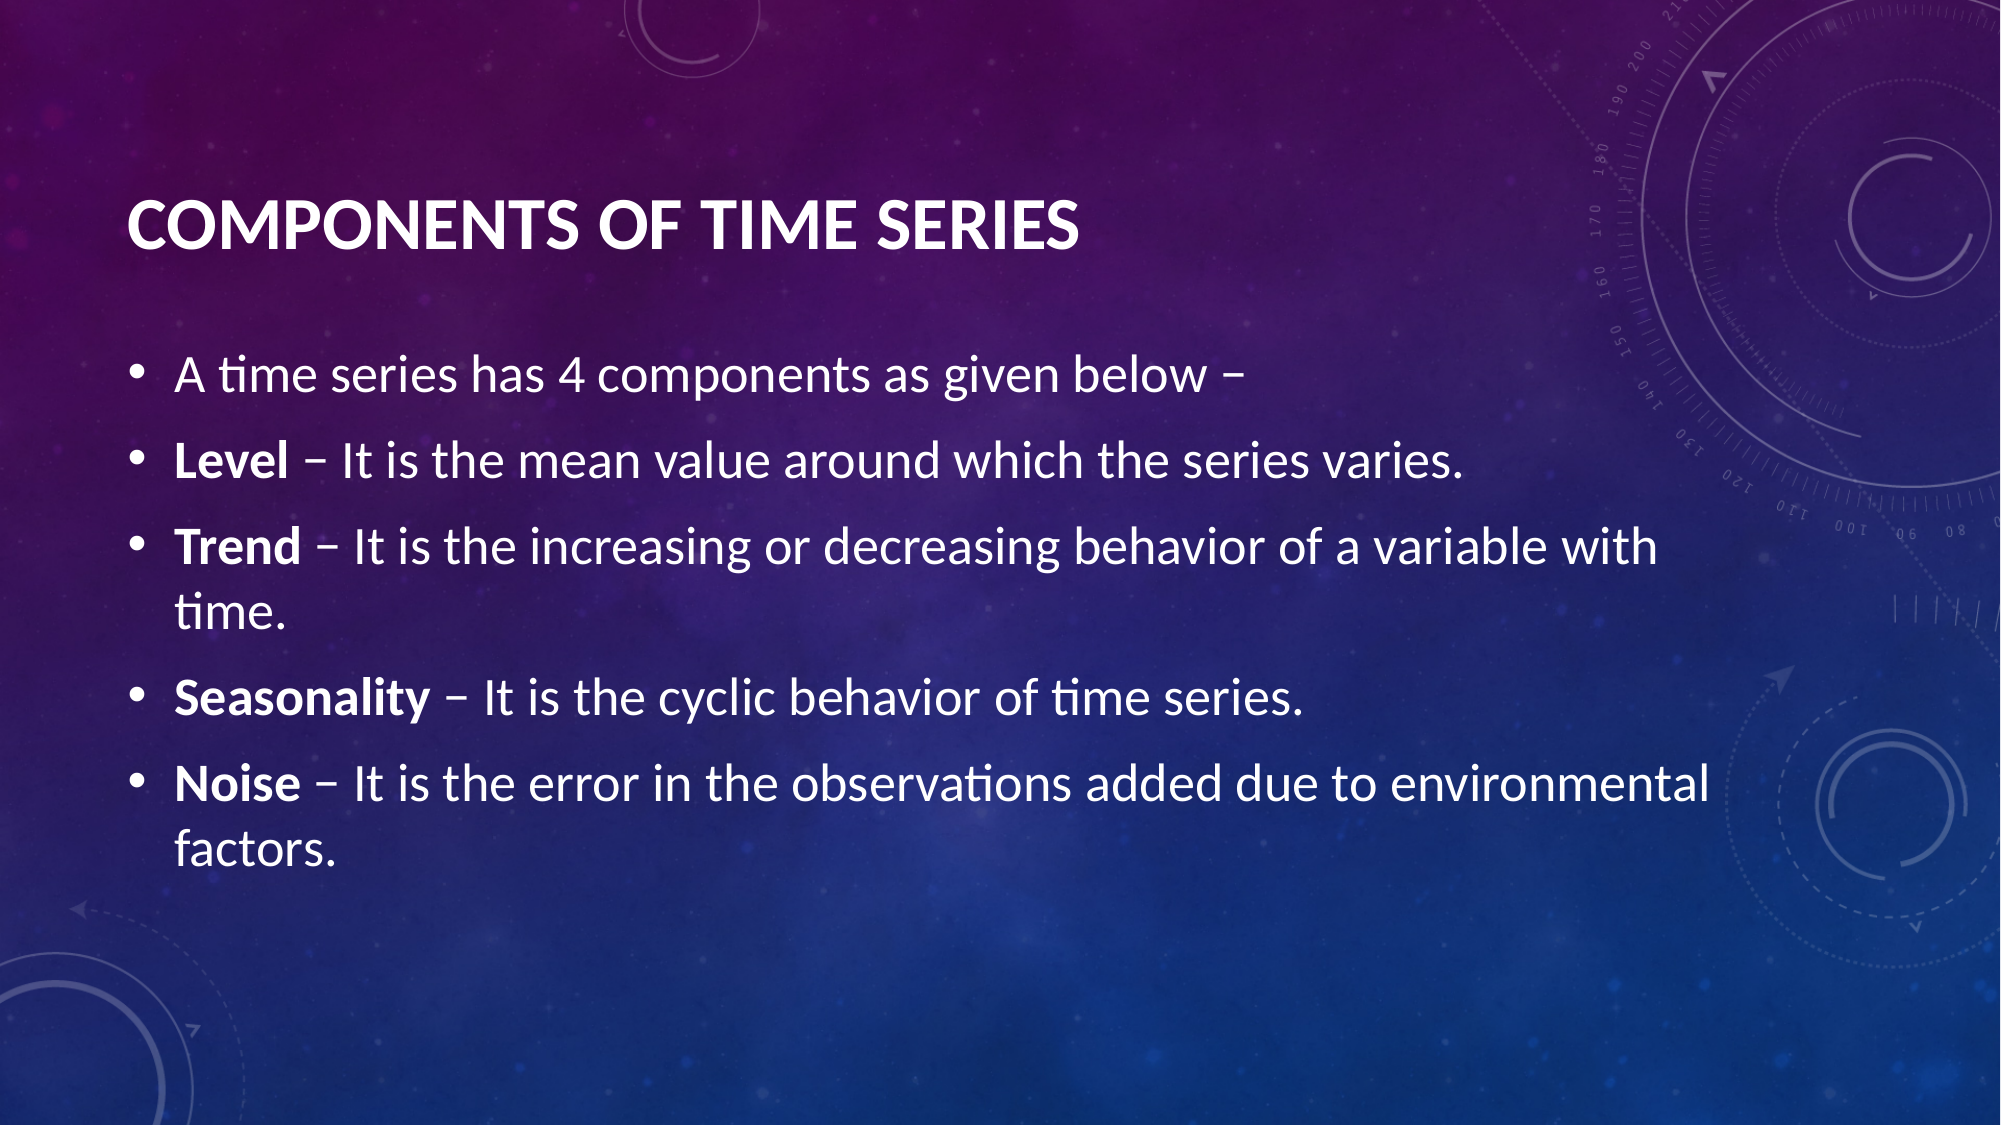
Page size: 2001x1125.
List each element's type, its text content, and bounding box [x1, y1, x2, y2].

picture [0, 0, 2001, 1125]
list A time series has 4 components as given below − Level − It is the mean value around which the series varies. Trend − It is the increasing or decreasing behavior of a variable with time. Seasonality − It is the cyclic behavior of time series. Noise − It is the error in the observations added due to environmental factors. [112, 351, 1775, 950]
title Components of Time Series [112, 99, 1775, 339]
